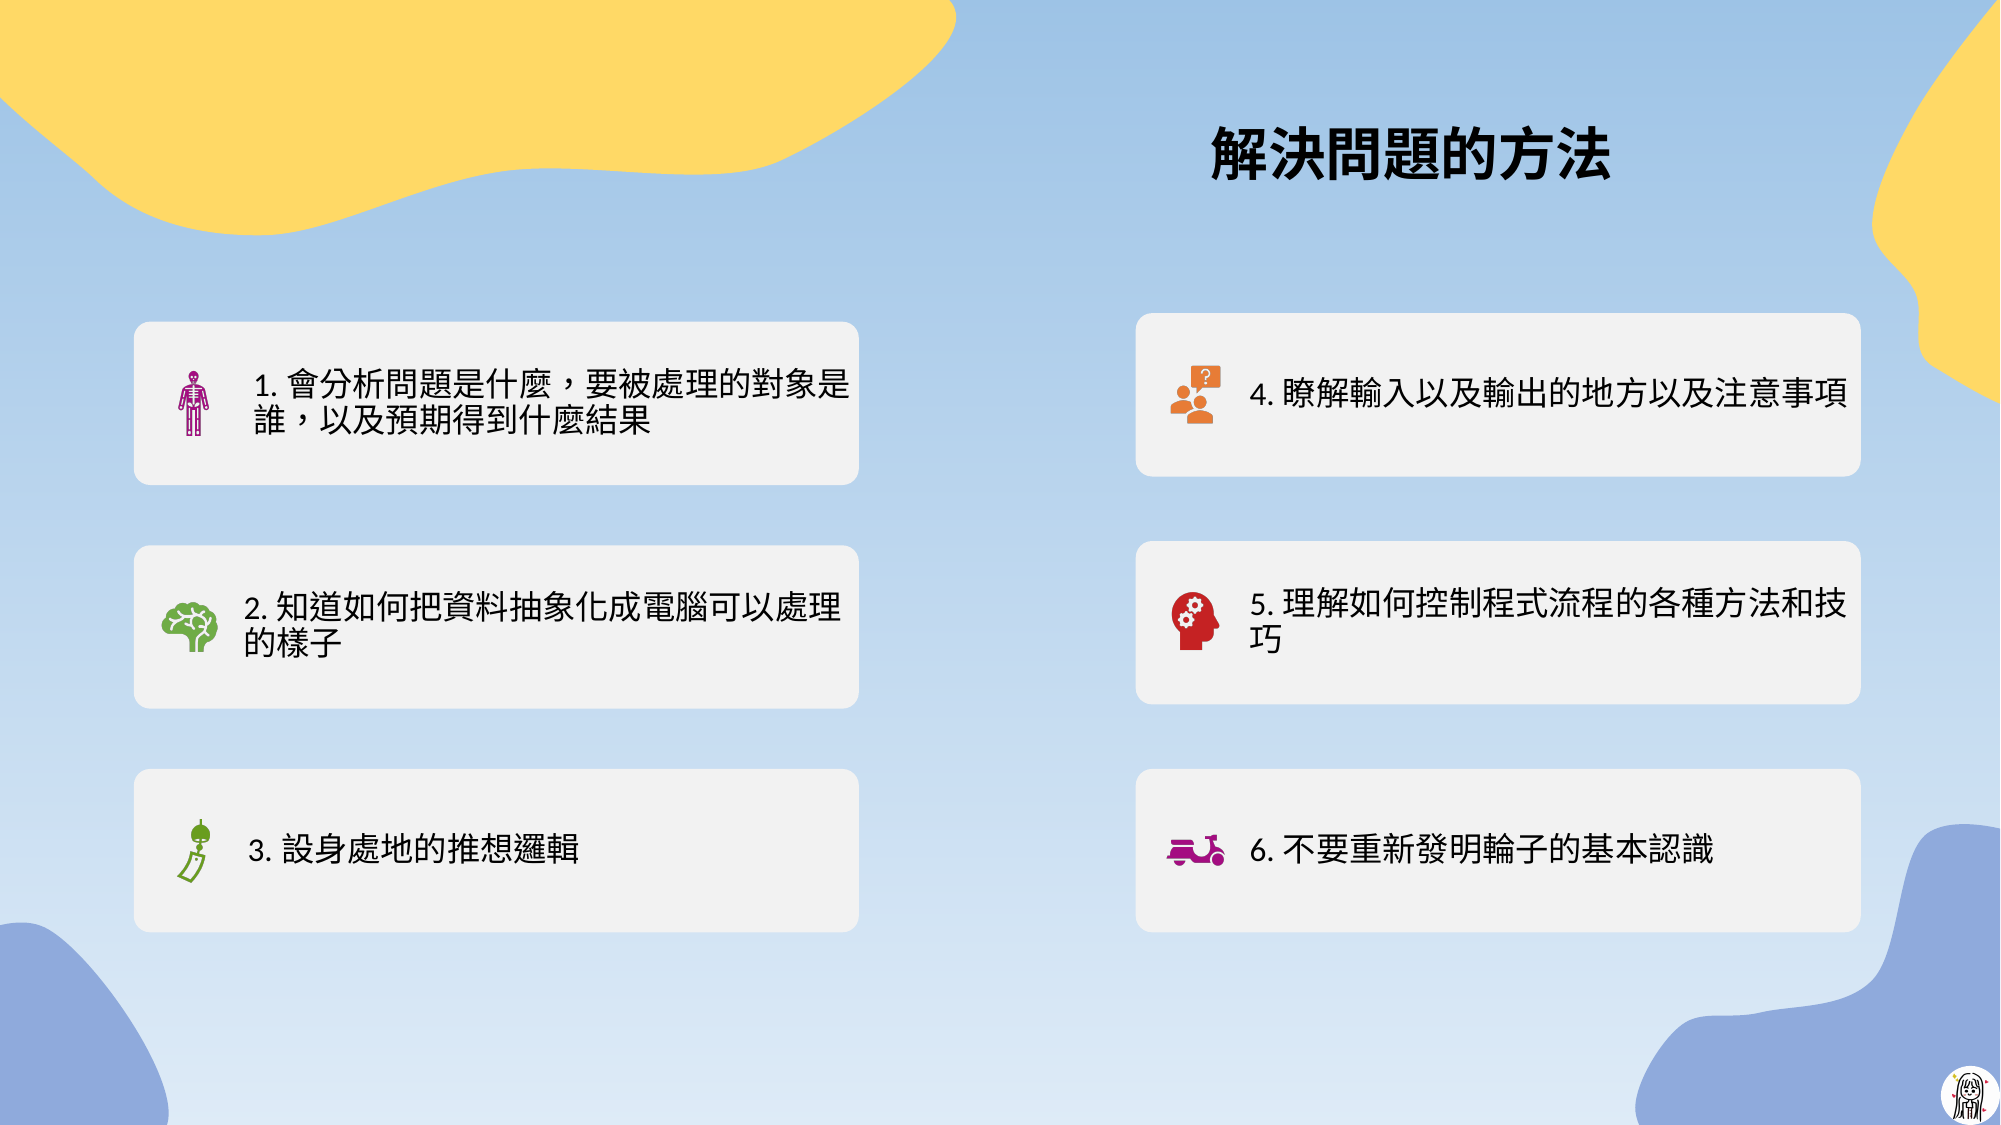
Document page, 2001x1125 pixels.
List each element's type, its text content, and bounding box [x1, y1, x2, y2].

picture [1940, 1065, 2000, 1125]
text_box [133, 313, 2000, 933]
slide_number 9 [1412, 1042, 1863, 1103]
title 解決問題的方法 [1195, 118, 1834, 196]
